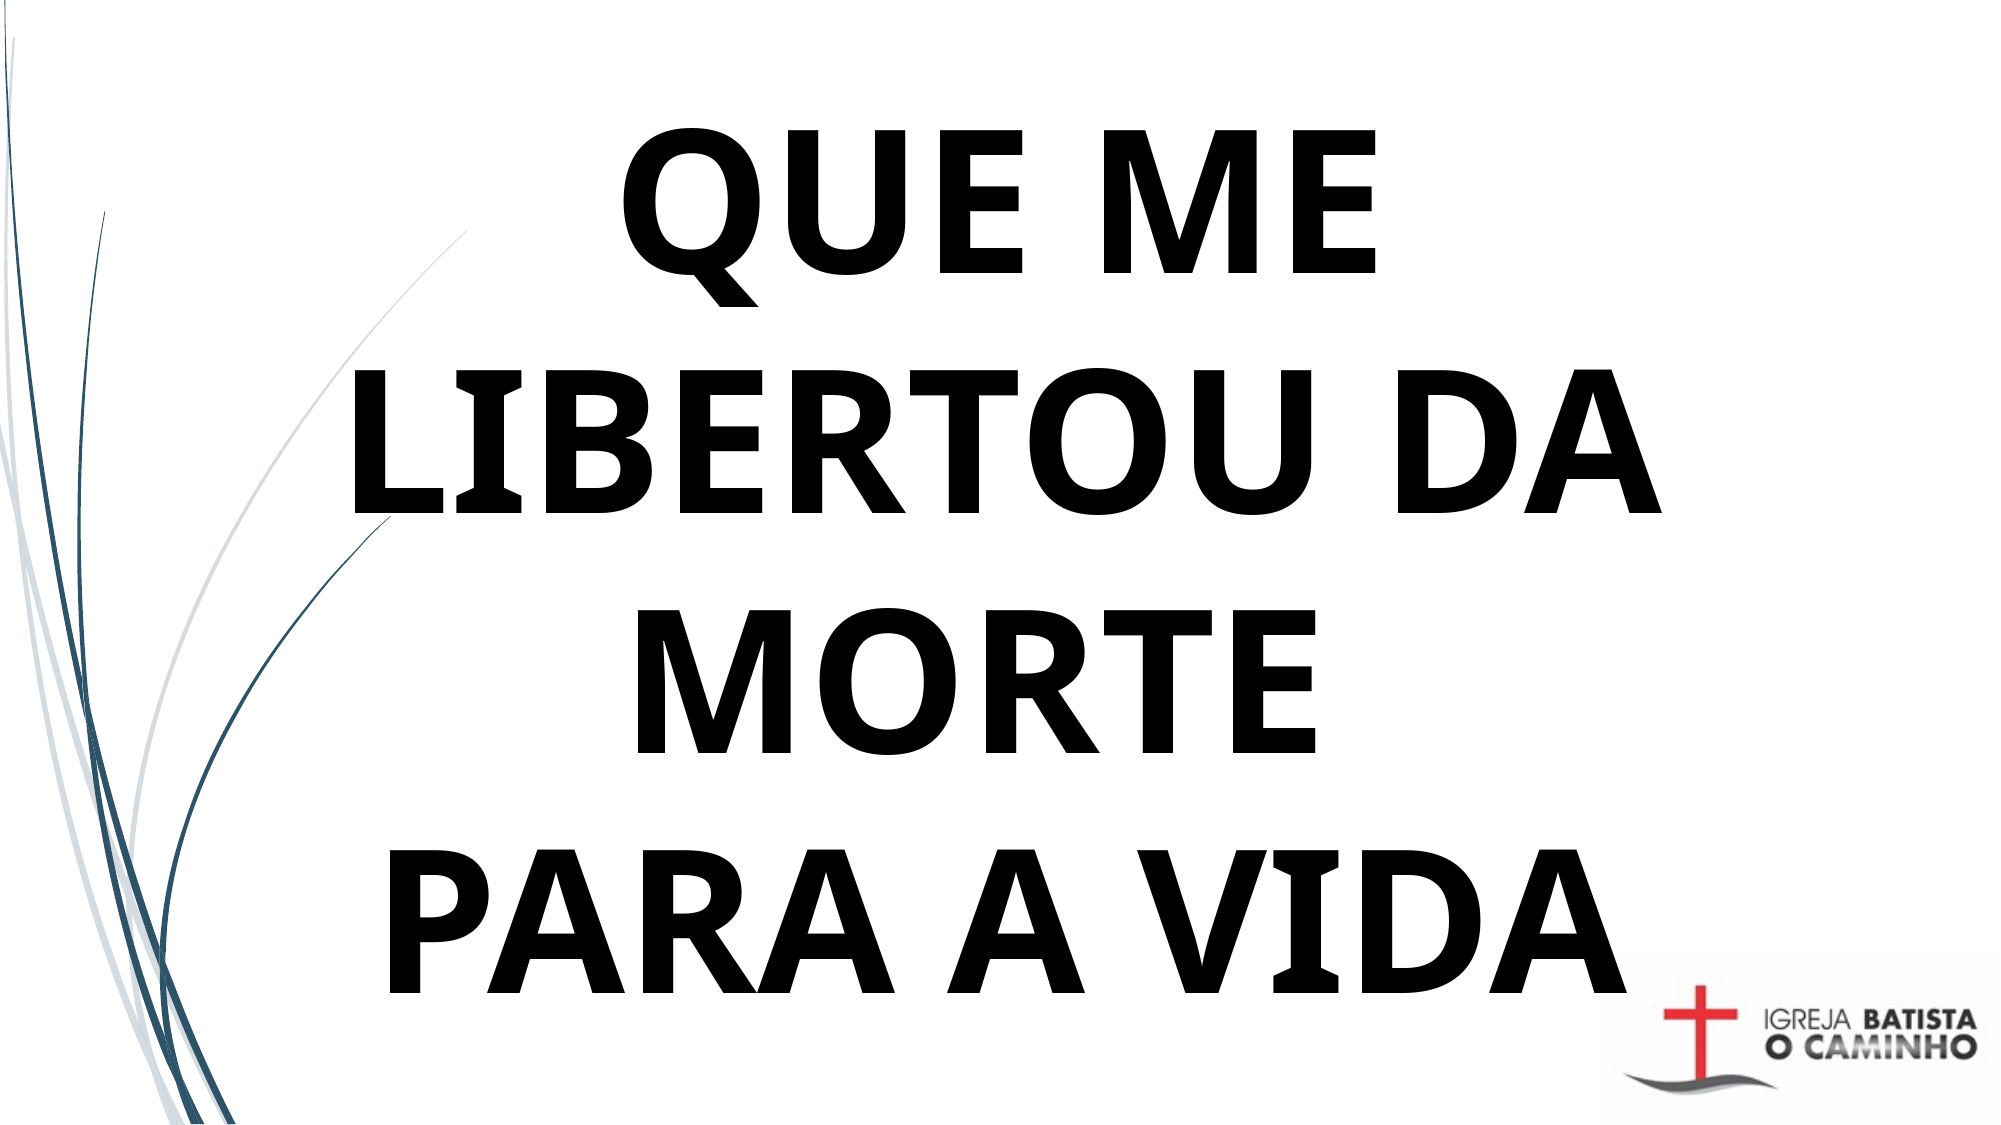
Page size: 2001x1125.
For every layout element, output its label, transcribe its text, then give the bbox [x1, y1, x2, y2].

picture [0, 0, 31, 407]
picture [6, 0, 2001, 1125]
title QUE ME LIBERTOU DA MORTE PARA A VIDA [0, 407, 2000, 1125]
